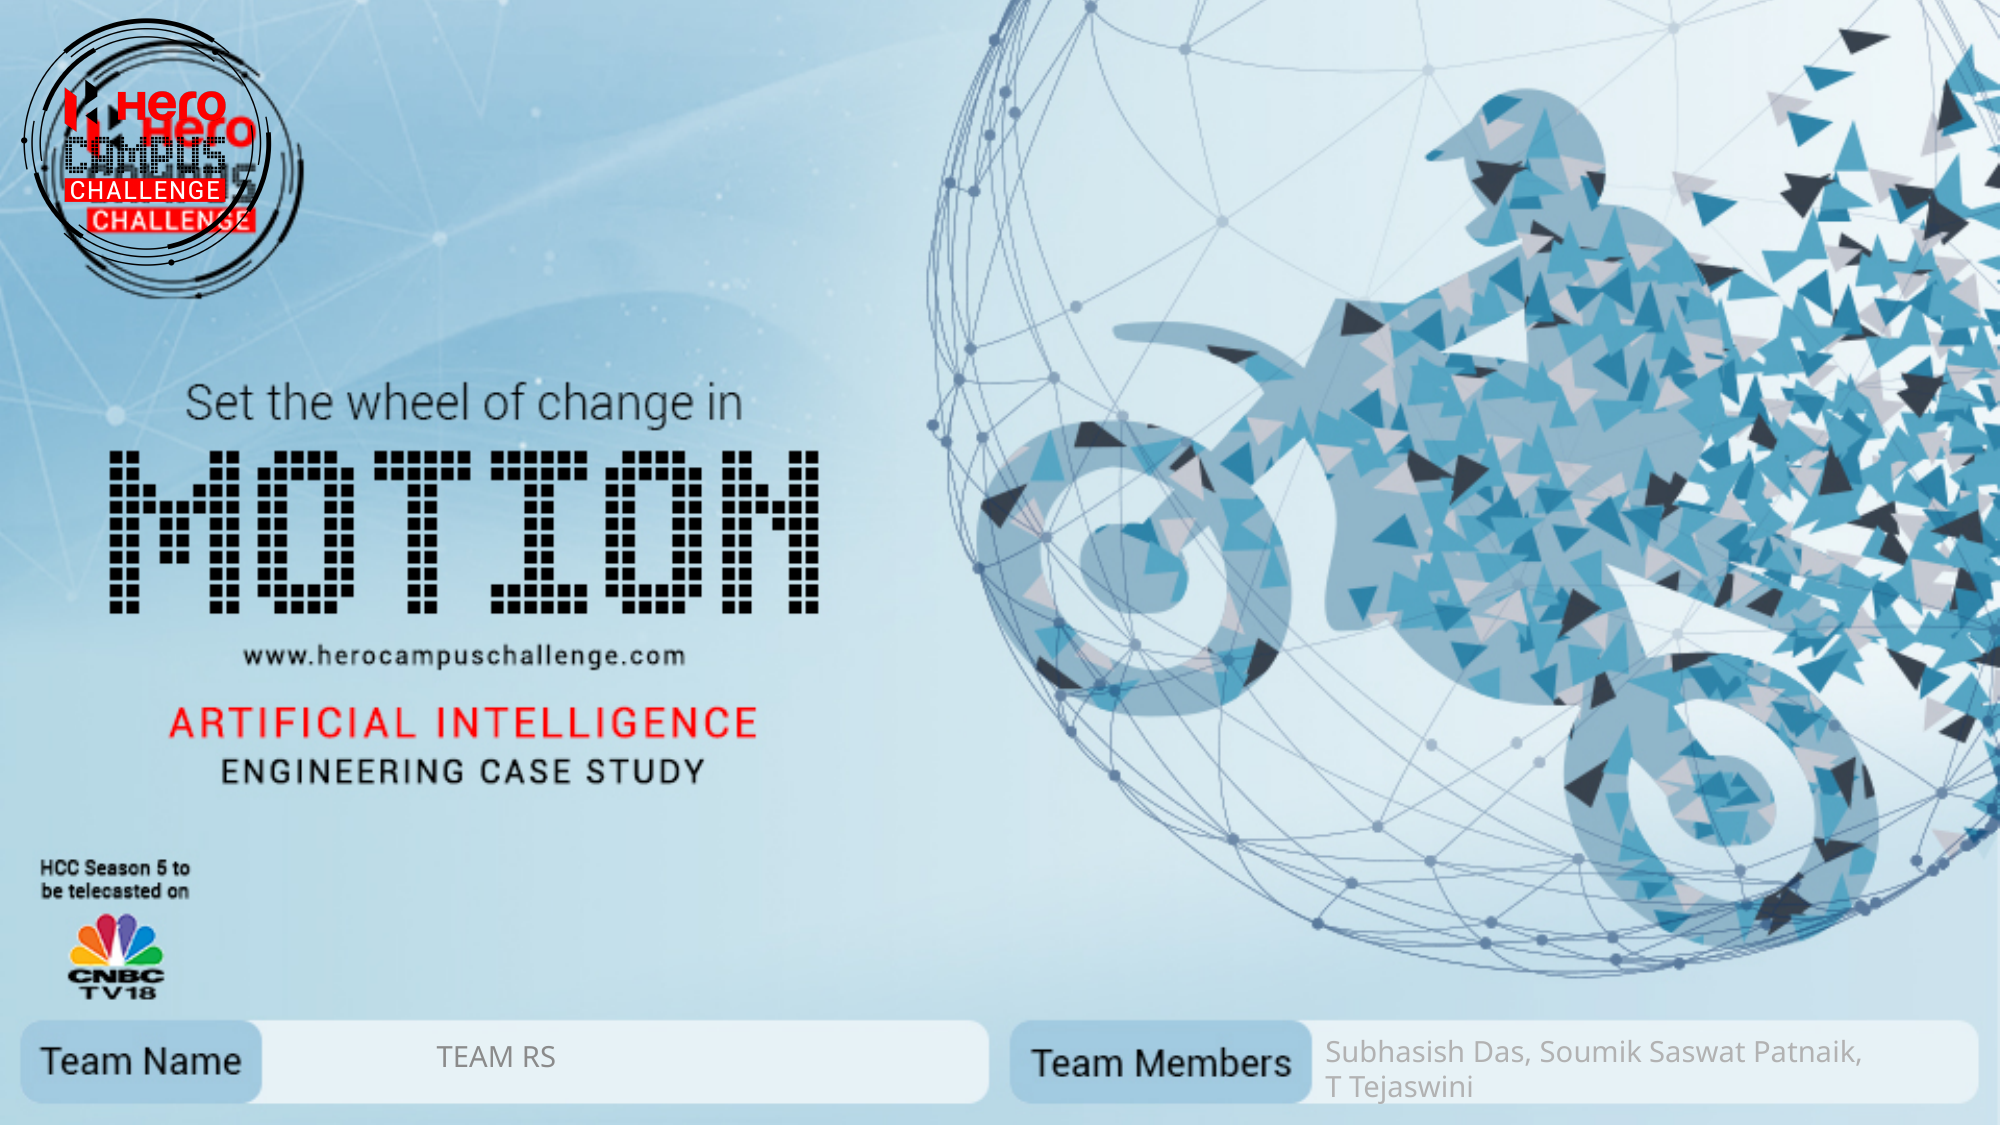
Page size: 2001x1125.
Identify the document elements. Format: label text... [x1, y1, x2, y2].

text_box TEAM RS [164, 1015, 829, 1097]
slide_number Subhasish Das, Soumik Saswat Patnaik, T Tejaswini [1310, 1027, 1975, 1109]
picture [0, 0, 2000, 1125]
